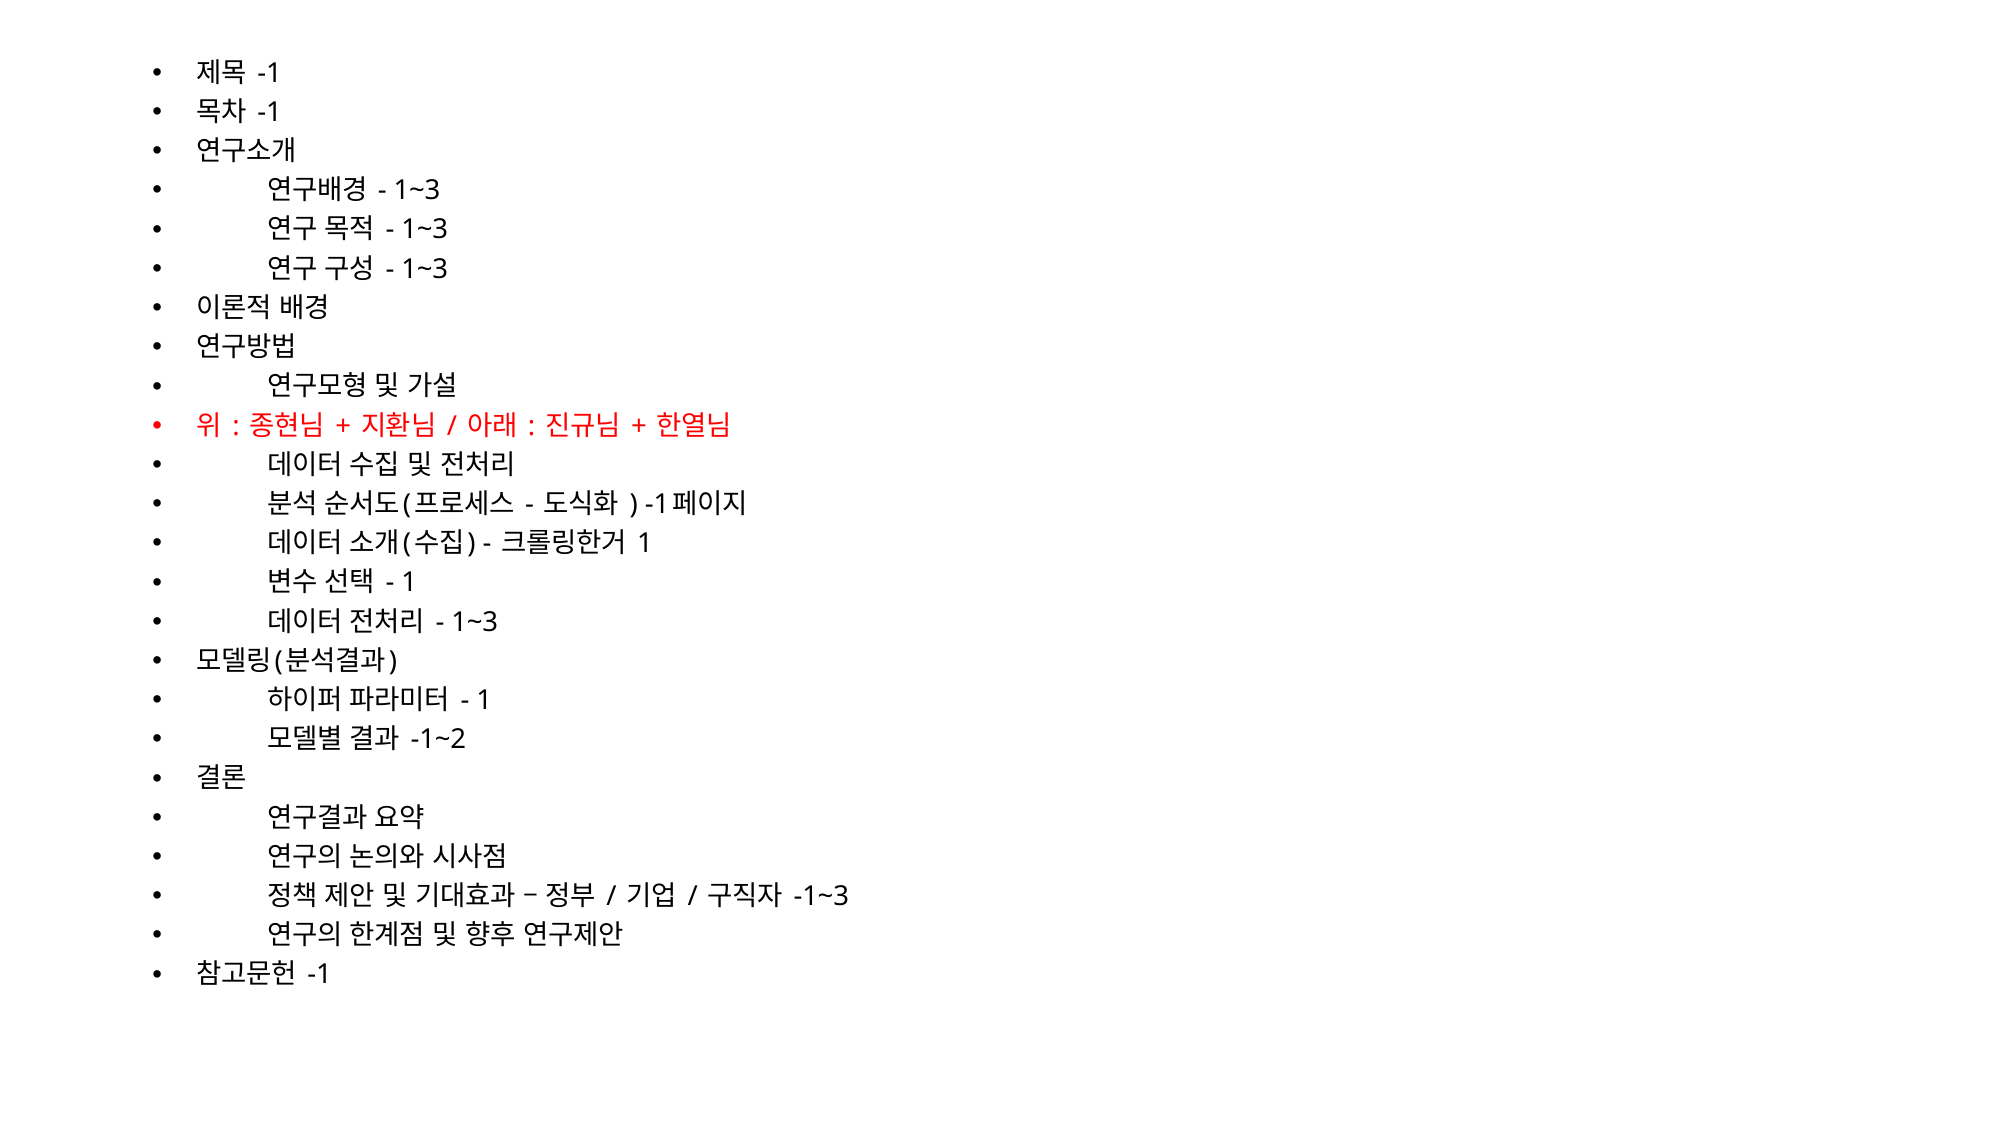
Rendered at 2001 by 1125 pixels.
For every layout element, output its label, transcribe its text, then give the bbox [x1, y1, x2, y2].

list 제목 -1 목차 -1 연구소개 연구배경 - 1~3 연구 목적 - 1~3 연구 구성 - 1~3 이론적 배경 연구방법 연구모형 및 가설 위 : 종현님 + 지환님 / 아래 : 진규님 + 한열님 데이터 수집 및 전처리 분석 순서도(프로세스 - 도식화 ) -1페이지 데이터 소개(수집) - 크롤링한거 1 변수 선택 - 1 데이터 전처리 - 1~3 모델링(분석결과) 하이퍼 파라미터 - 1 모델별 결과 -1~2 결론 연구결과 요약 연구의 논의와 시사점 정책 제안 및 기대효과 – 정부 / 기업 / 구직자 -1~3 연구의 한계점 및 향후 연구제안 참고문헌 -1 [137, 51, 1863, 1014]
